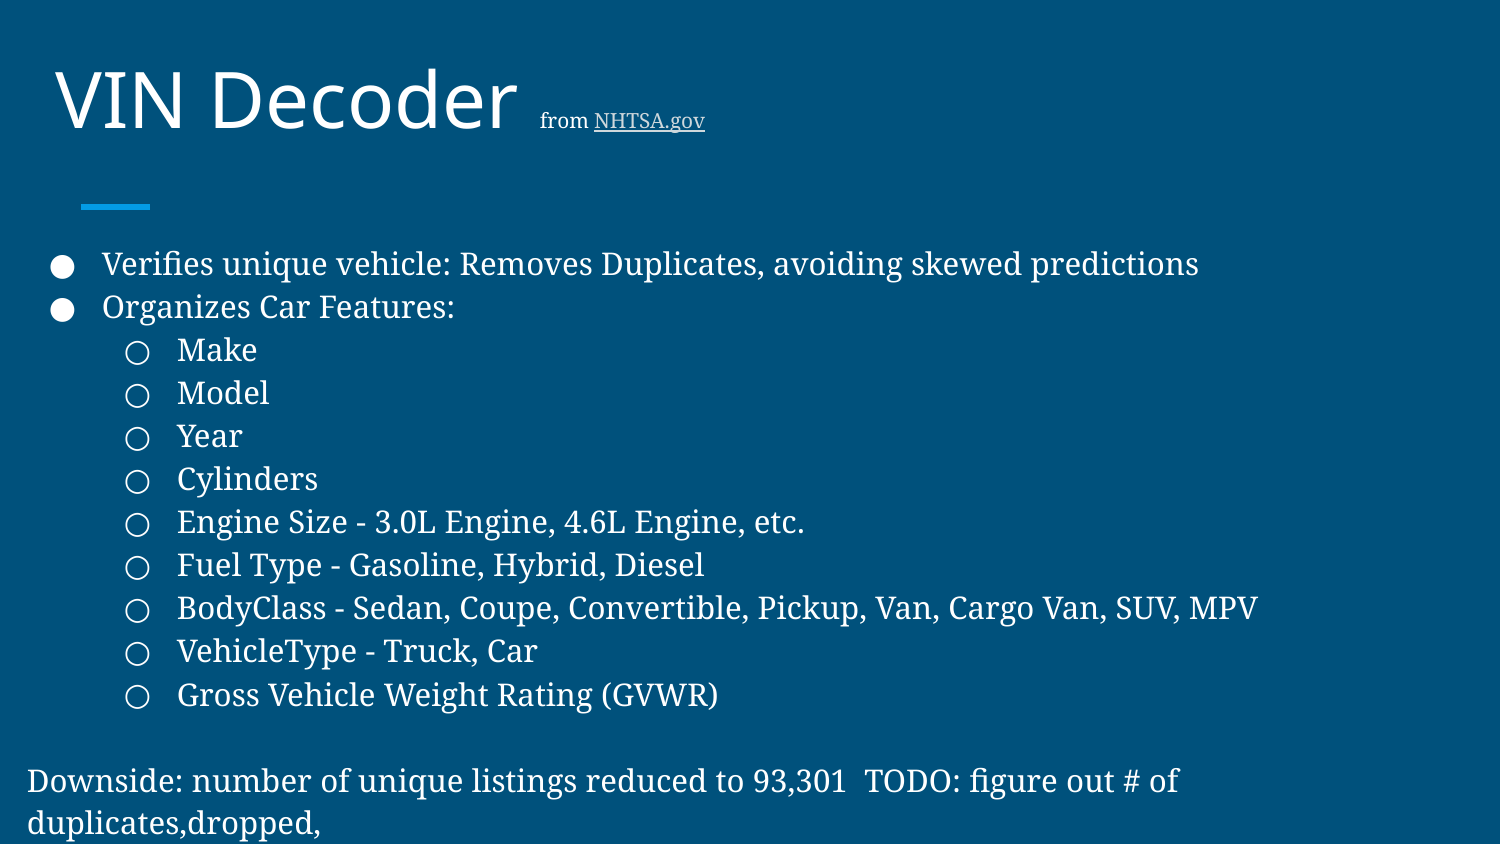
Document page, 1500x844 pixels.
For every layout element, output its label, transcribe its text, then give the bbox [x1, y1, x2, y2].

title VIN Decoder from NHTSA.gov [0, 0, 1214, 160]
list Verifies unique vehicle: Removes Duplicates, avoiding skewed predictions Organizes Car Features: Make Model Year Cylinders Engine Size - 3.0L Engine, 4.6L Engine, etc. Fuel Type - Gasoline, Hybrid, Diesel BodyClass - Sedan, Coupe, Convertible, Pickup, Van, Cargo Van, SUV, MPV VehicleType - Truck, Car Gross Vehicle Weight Rating (GVWR) Downside: number of unique listings reduced to 93,301 TODO: figure out # of duplicates,dropped, [11, 223, 1490, 844]
